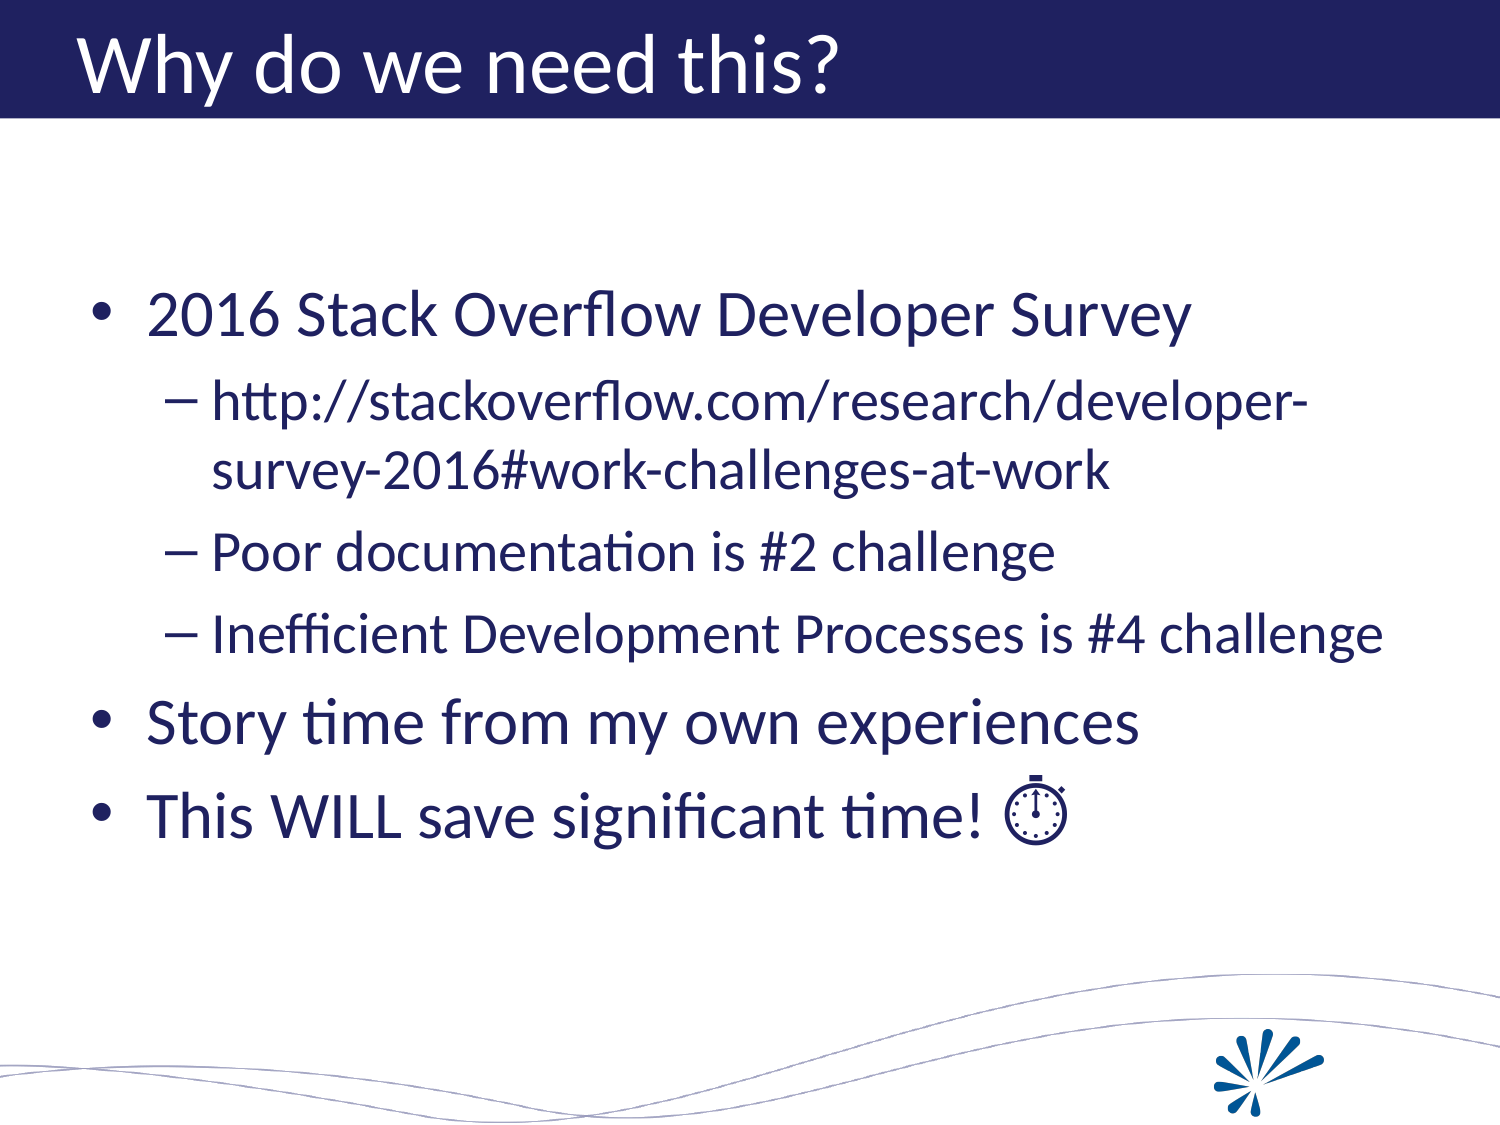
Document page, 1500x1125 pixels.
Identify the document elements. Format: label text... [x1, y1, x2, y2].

picture [0, 965, 1500, 1125]
title Why do we need this? [0, 0, 1500, 119]
list 2016 Stack Overflow Developer Survey http://stackoverflow.com/research/developer-survey-2016#work-challenges-at-work Poor documentation is #2 challenge Inefficient Development Processes is #4 challenge Story time from my own experiences This WILL save significant time! ⏱ [75, 262, 1425, 1005]
